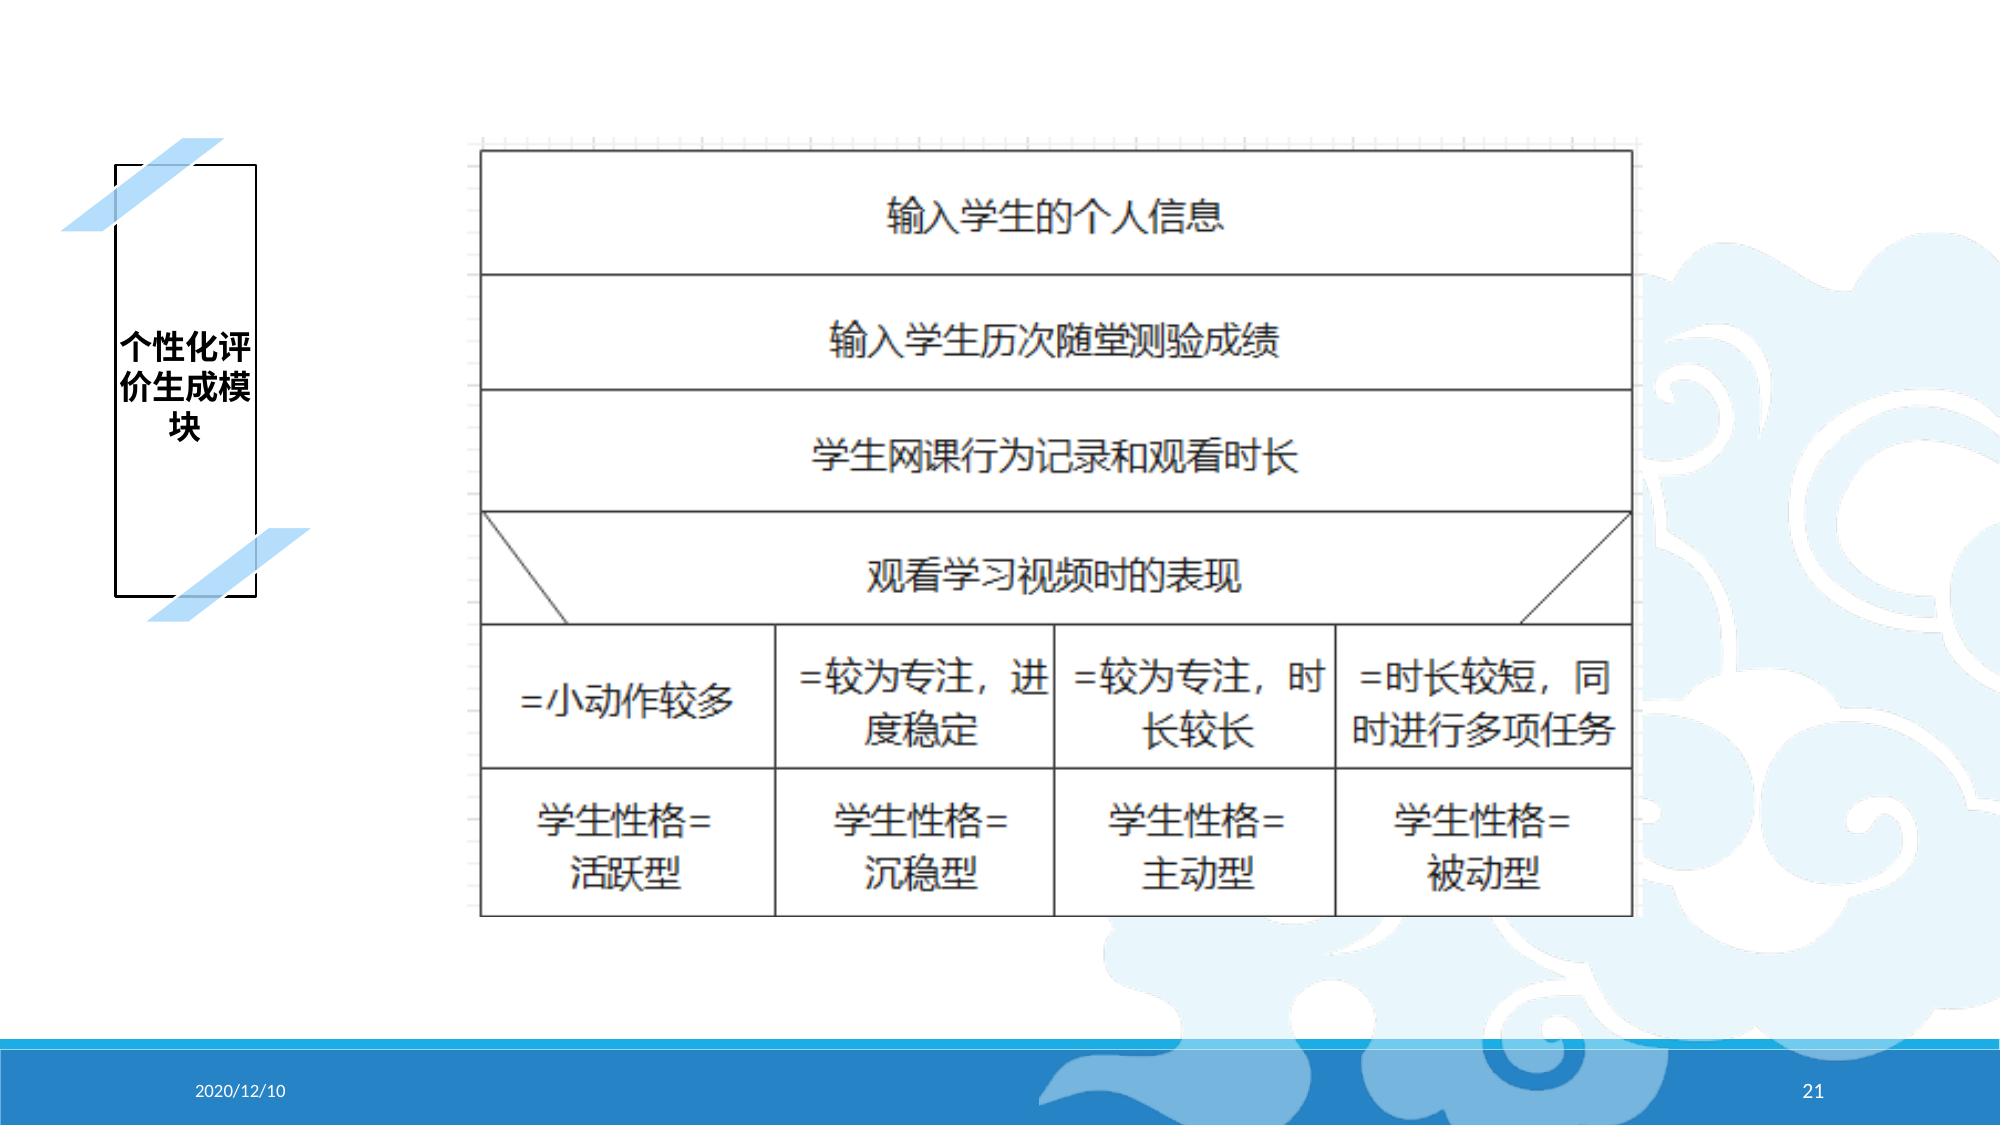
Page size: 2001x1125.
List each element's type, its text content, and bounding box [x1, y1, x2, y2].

text_box [141, 525, 317, 625]
text_box 个性化评价生成模块 [99, 319, 272, 454]
text_box [55, 135, 231, 234]
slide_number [180, 1059, 586, 1120]
text_box [114, 164, 257, 319]
text_box [114, 454, 257, 598]
picture [466, 136, 2000, 1125]
